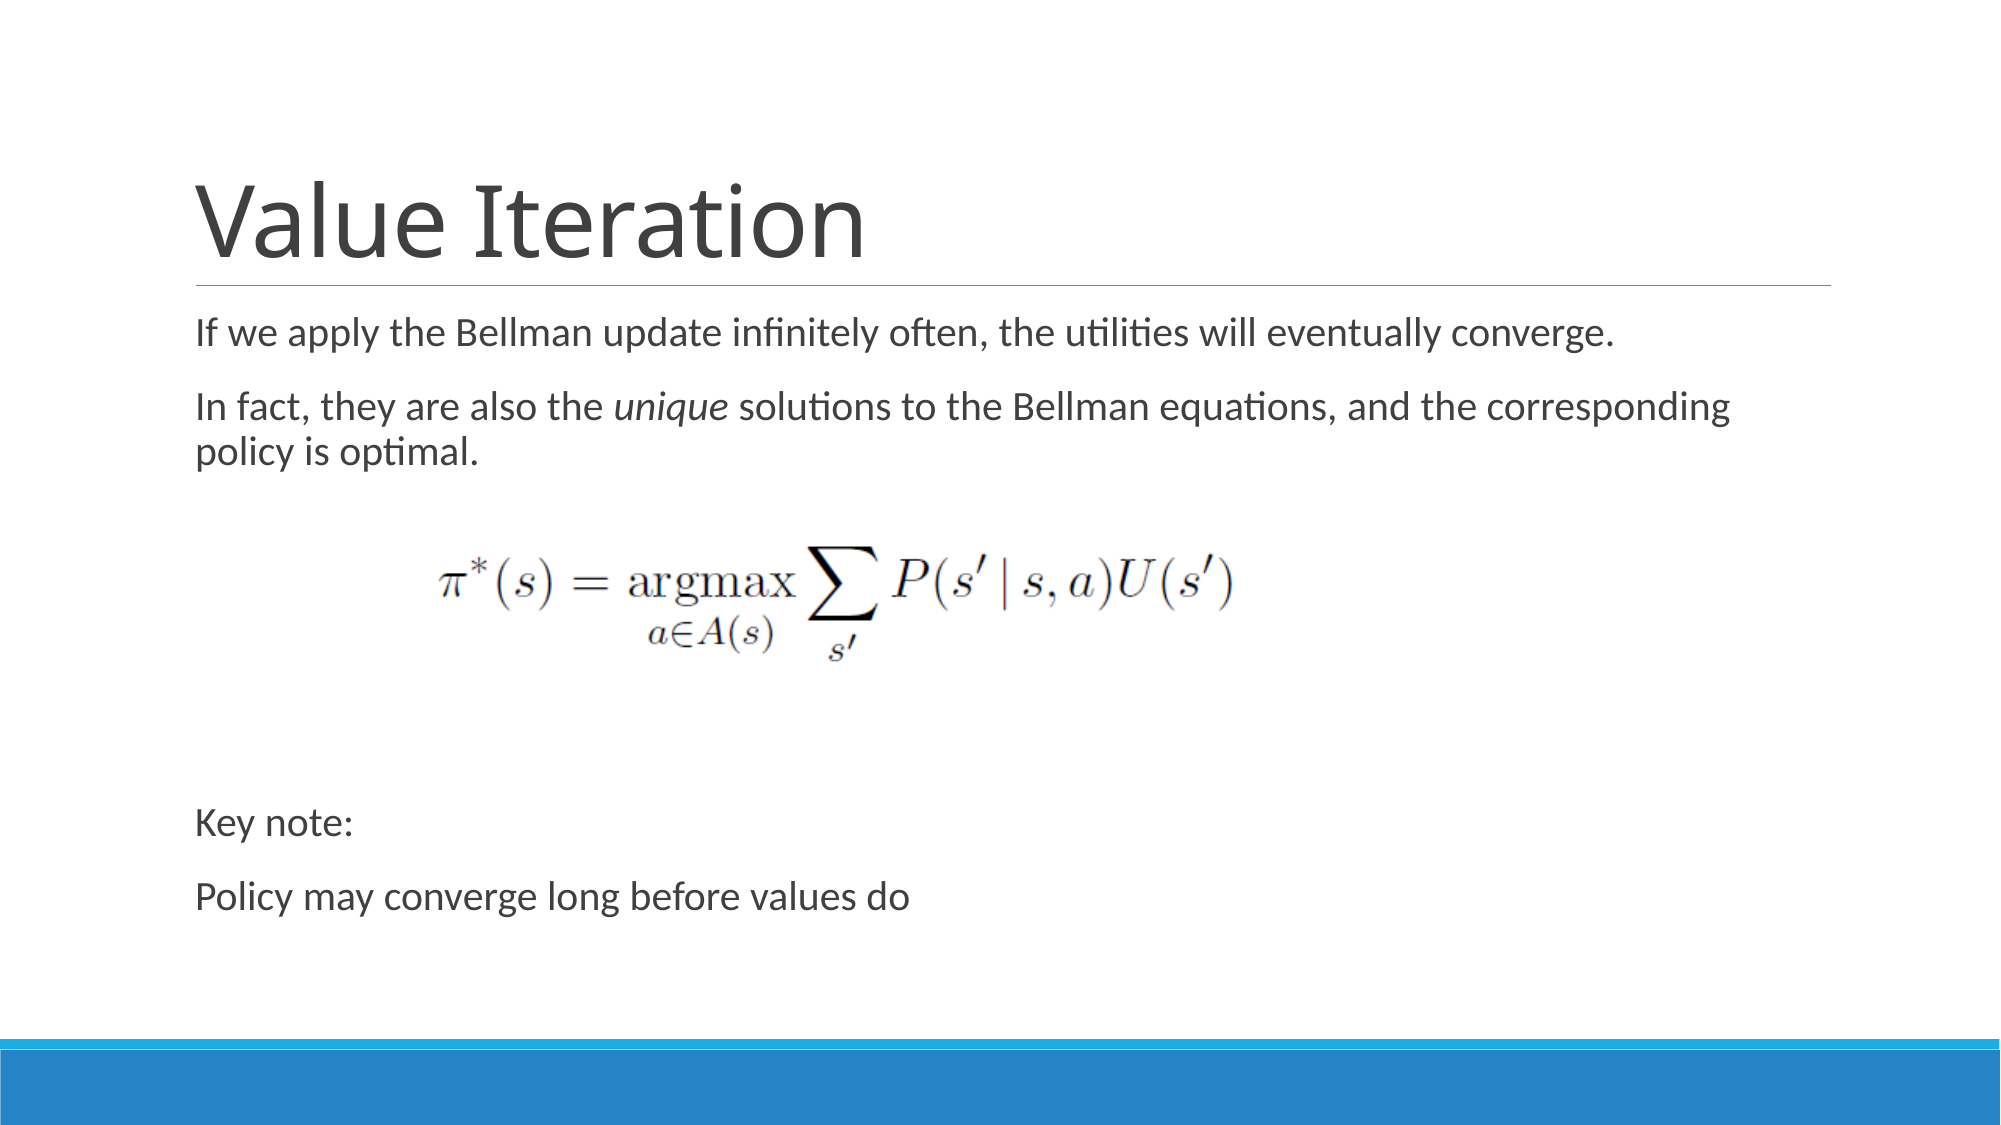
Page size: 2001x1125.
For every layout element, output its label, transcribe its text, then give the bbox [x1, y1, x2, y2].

list If we apply the Bellman update infinitely often, the utilities will eventually converge. In fact, they are also the unique solutions to the Bellman equations, and the corresponding policy is optimal. Key note: Policy may converge long before values do [180, 302, 1830, 963]
title Value Iteration [180, 47, 1830, 285]
picture [404, 517, 1252, 683]
